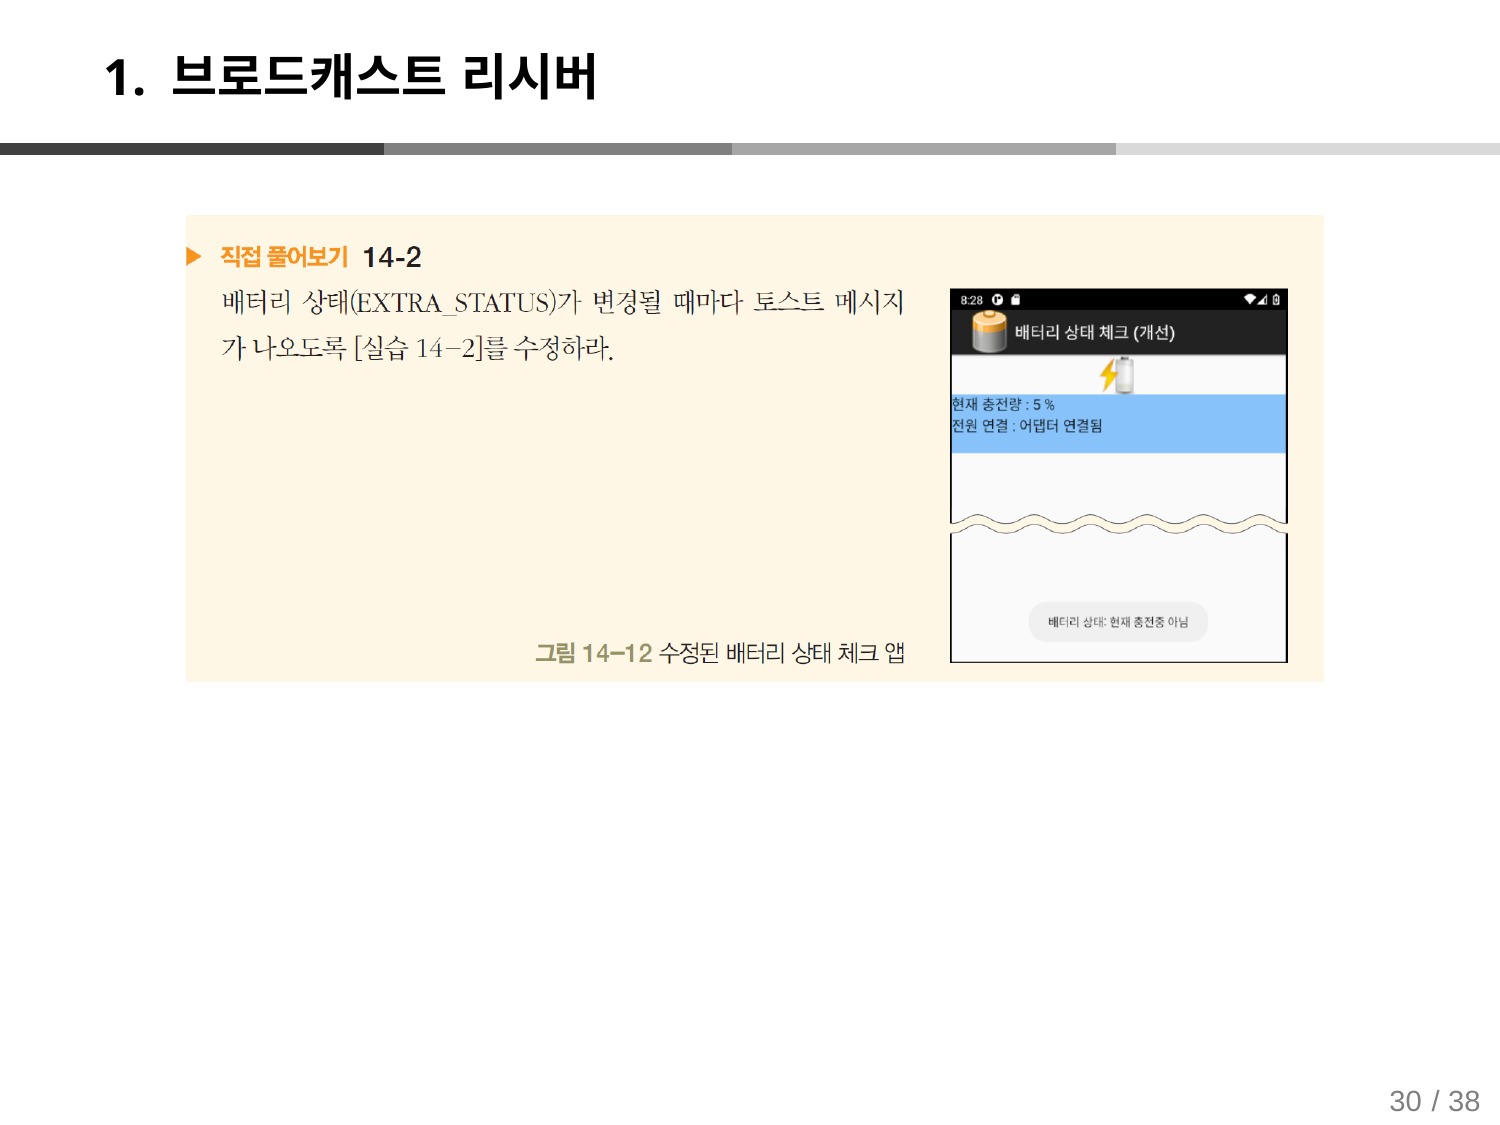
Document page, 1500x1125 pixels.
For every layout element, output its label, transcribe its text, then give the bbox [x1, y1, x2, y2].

picture [171, 207, 1329, 687]
title 1. 브로드캐스트 리시버 [88, 30, 1211, 121]
